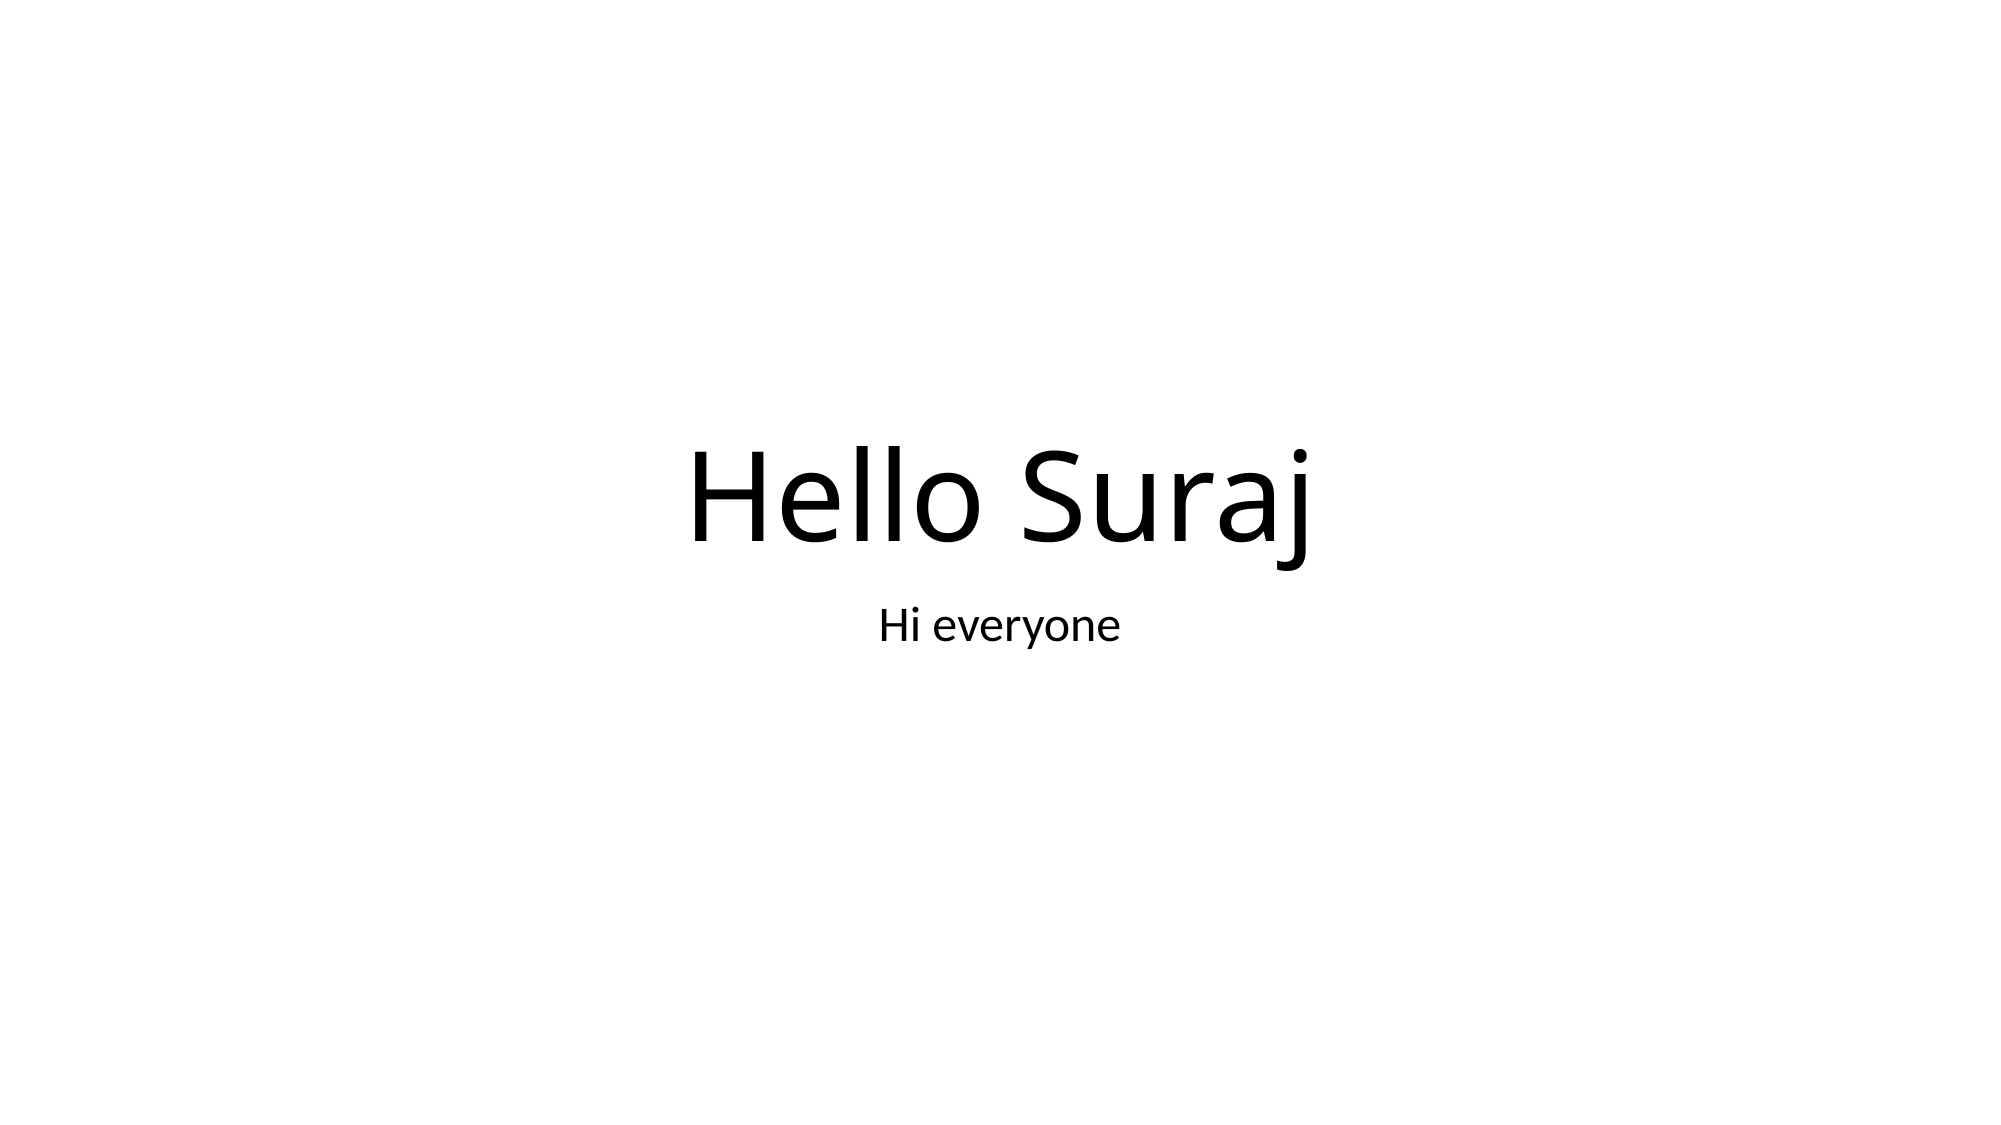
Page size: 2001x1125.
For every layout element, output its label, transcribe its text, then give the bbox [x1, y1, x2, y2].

subtitle Hi everyone [249, 590, 1750, 863]
title Hello Suraj [249, 184, 1750, 576]
